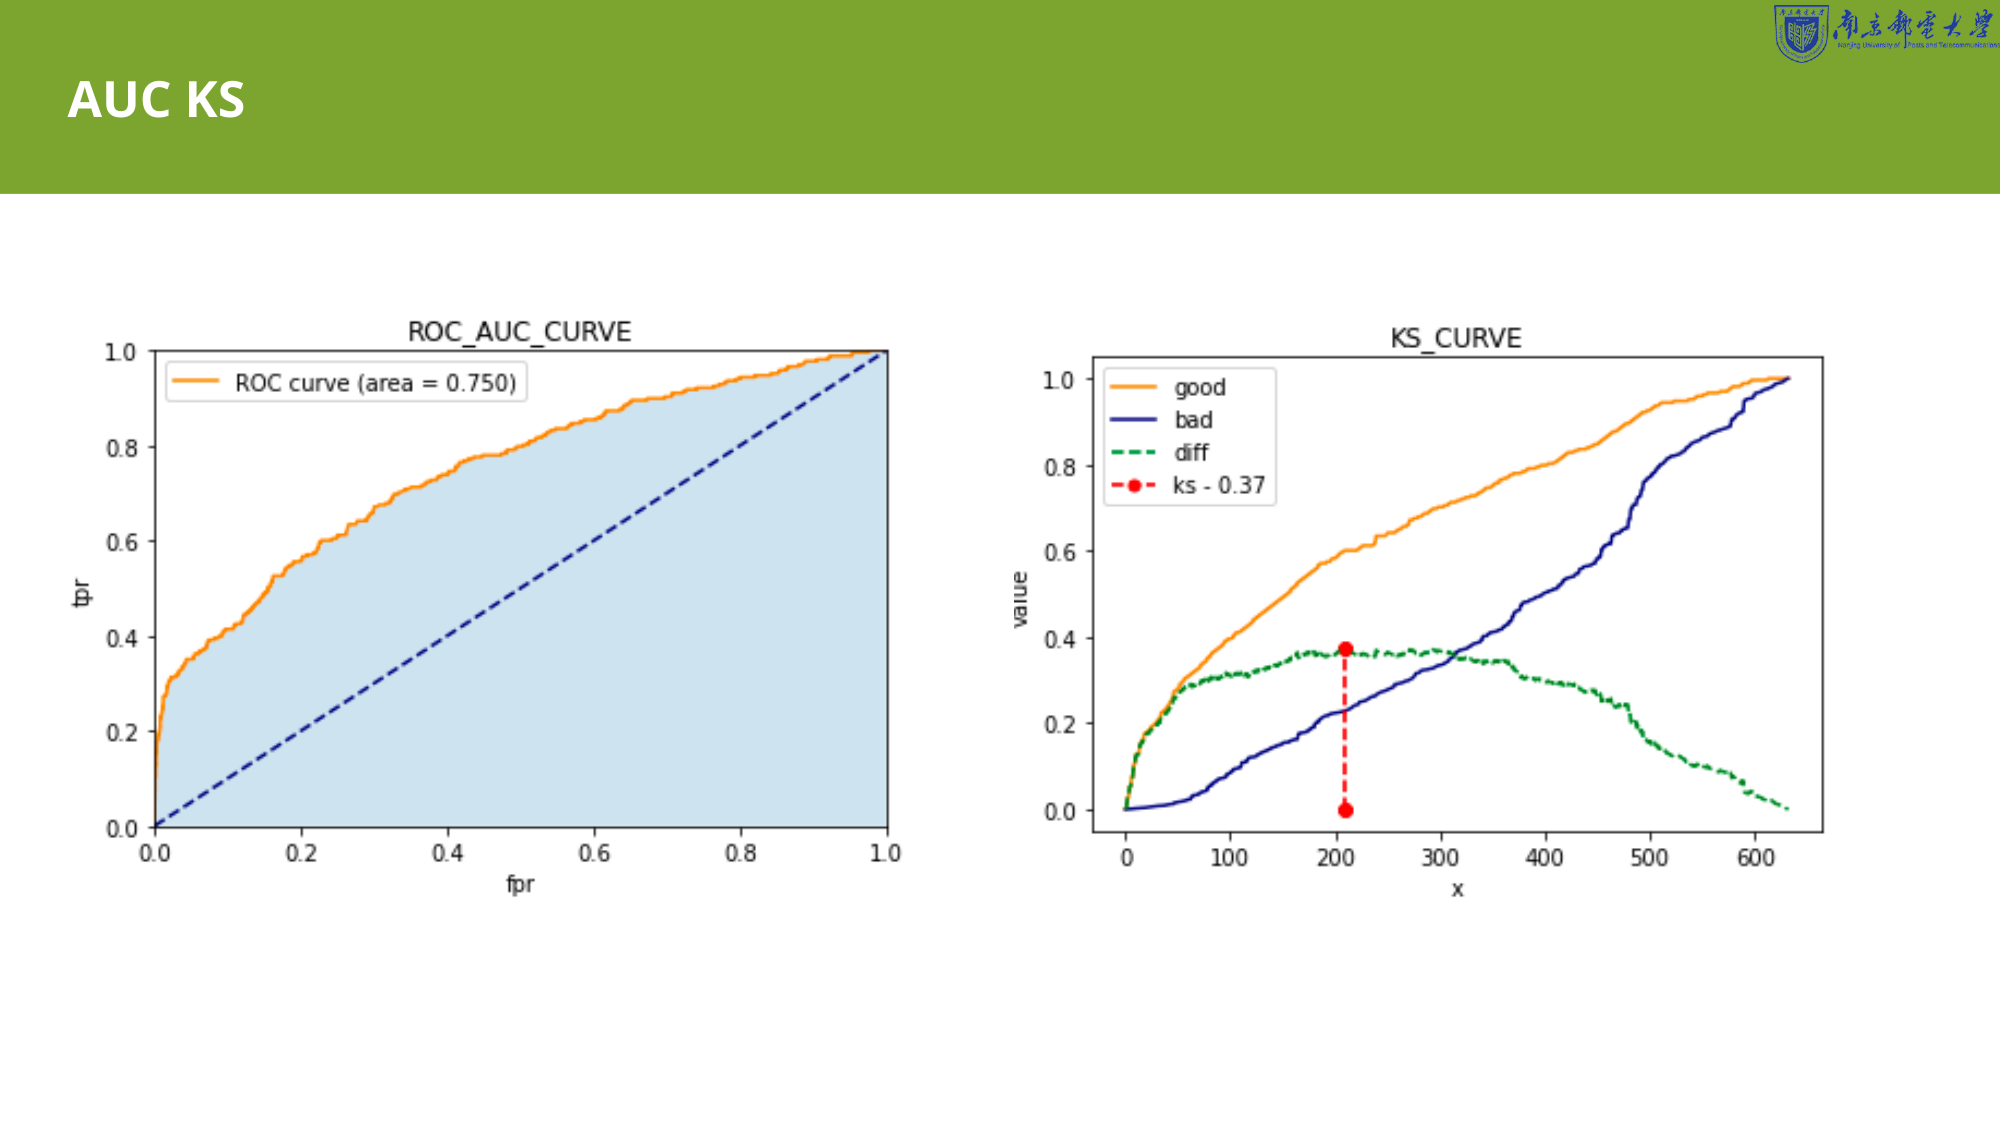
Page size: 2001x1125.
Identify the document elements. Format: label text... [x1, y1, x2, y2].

picture [52, 311, 1868, 908]
picture [1774, 5, 2000, 63]
list AUC KS [52, 41, 924, 162]
